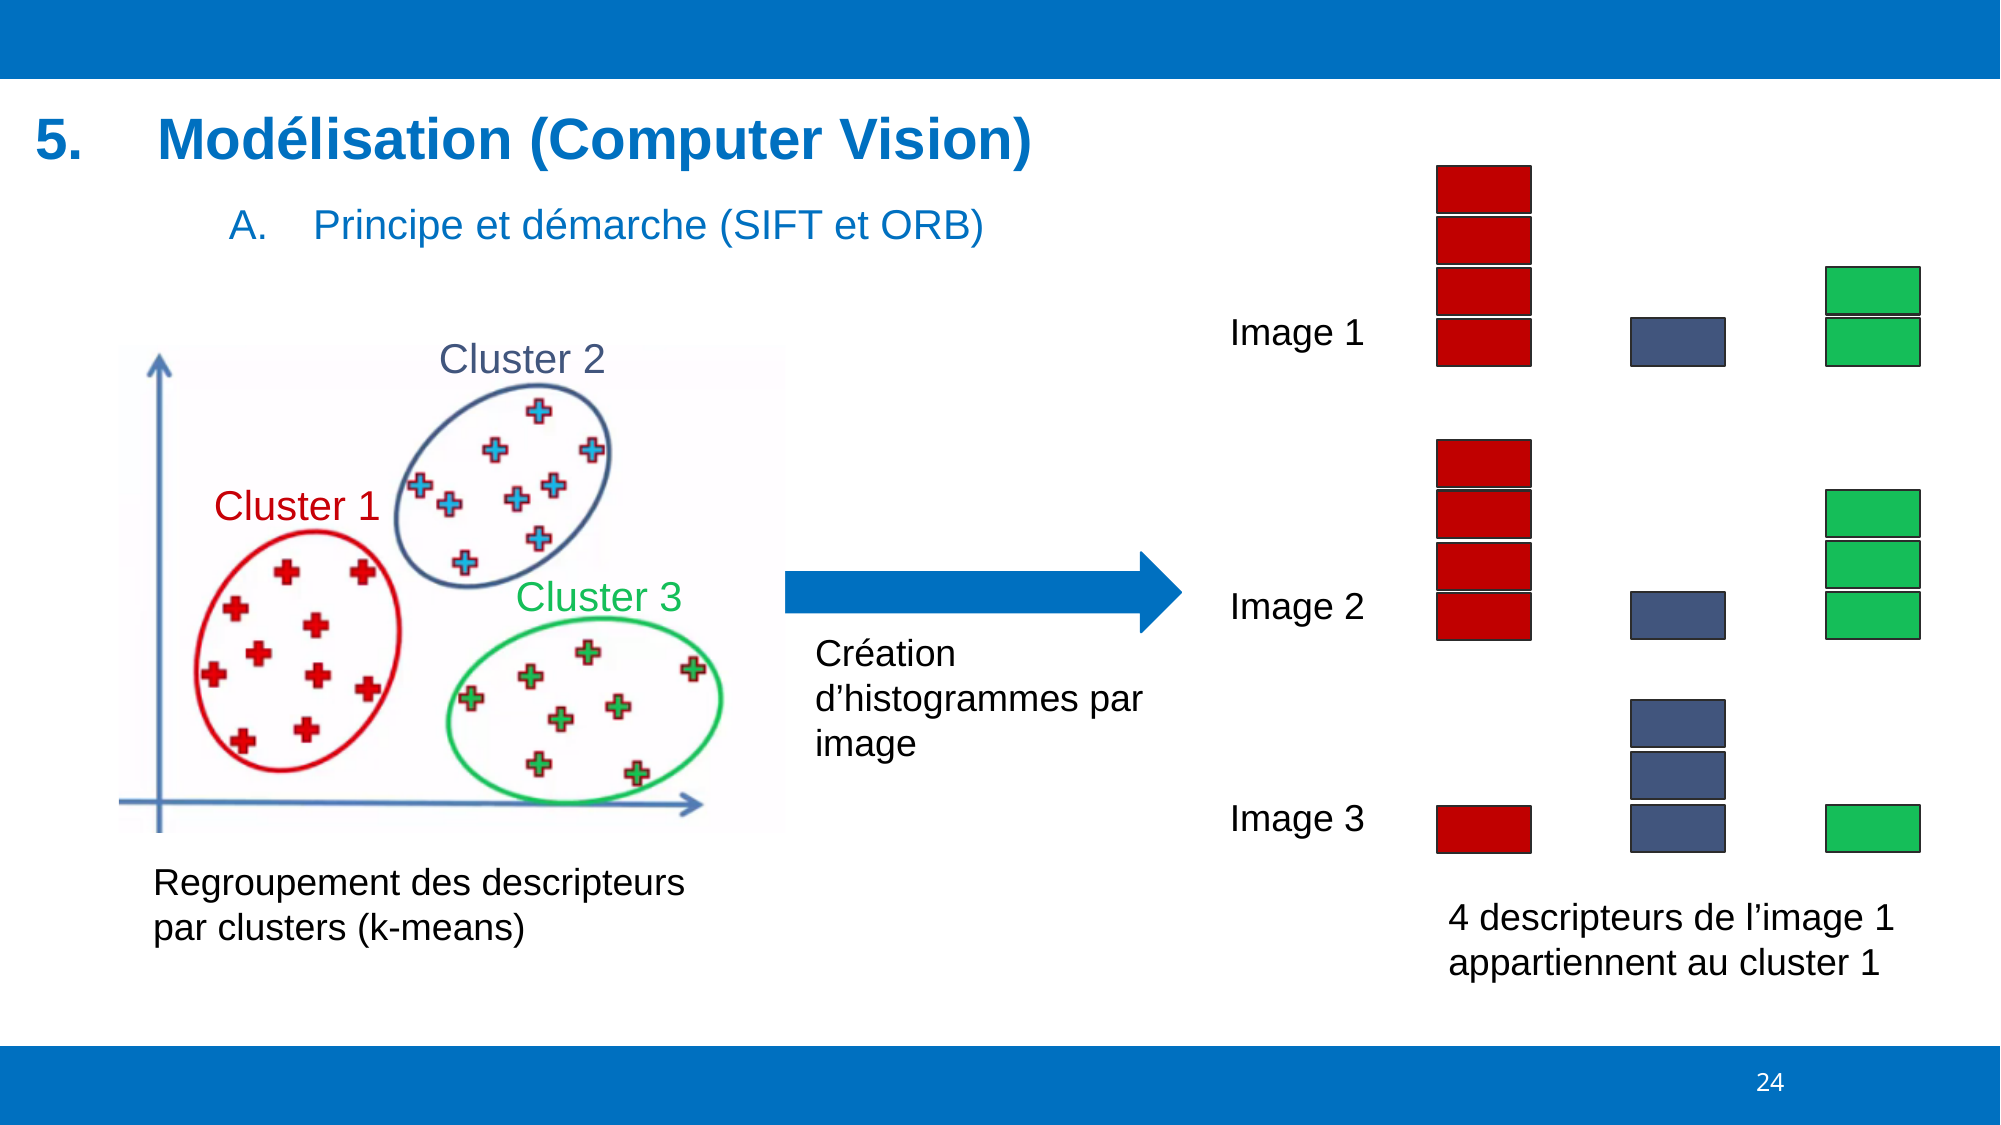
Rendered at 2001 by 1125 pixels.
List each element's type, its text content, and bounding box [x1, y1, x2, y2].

text_box [0, 78, 2000, 1047]
text_box Regroupement des descripteurs par clusters (k-means) [138, 850, 728, 956]
slide_number 24 [1748, 1053, 1904, 1114]
text_box Modélisation (Computer Vision) [20, 100, 1182, 181]
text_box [118, 324, 786, 833]
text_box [1214, 165, 1920, 854]
text_box [0, 1047, 2000, 1125]
text_box [0, 0, 2000, 78]
text_box [792, 551, 1182, 621]
text_box Principe et démarche (SIFT et ORB) [213, 185, 1207, 266]
text_box 4 descripteurs de l’image 1 appartiennent au cluster 1 [1433, 885, 1923, 991]
text_box Création d’histogrammes par image [800, 621, 1166, 772]
